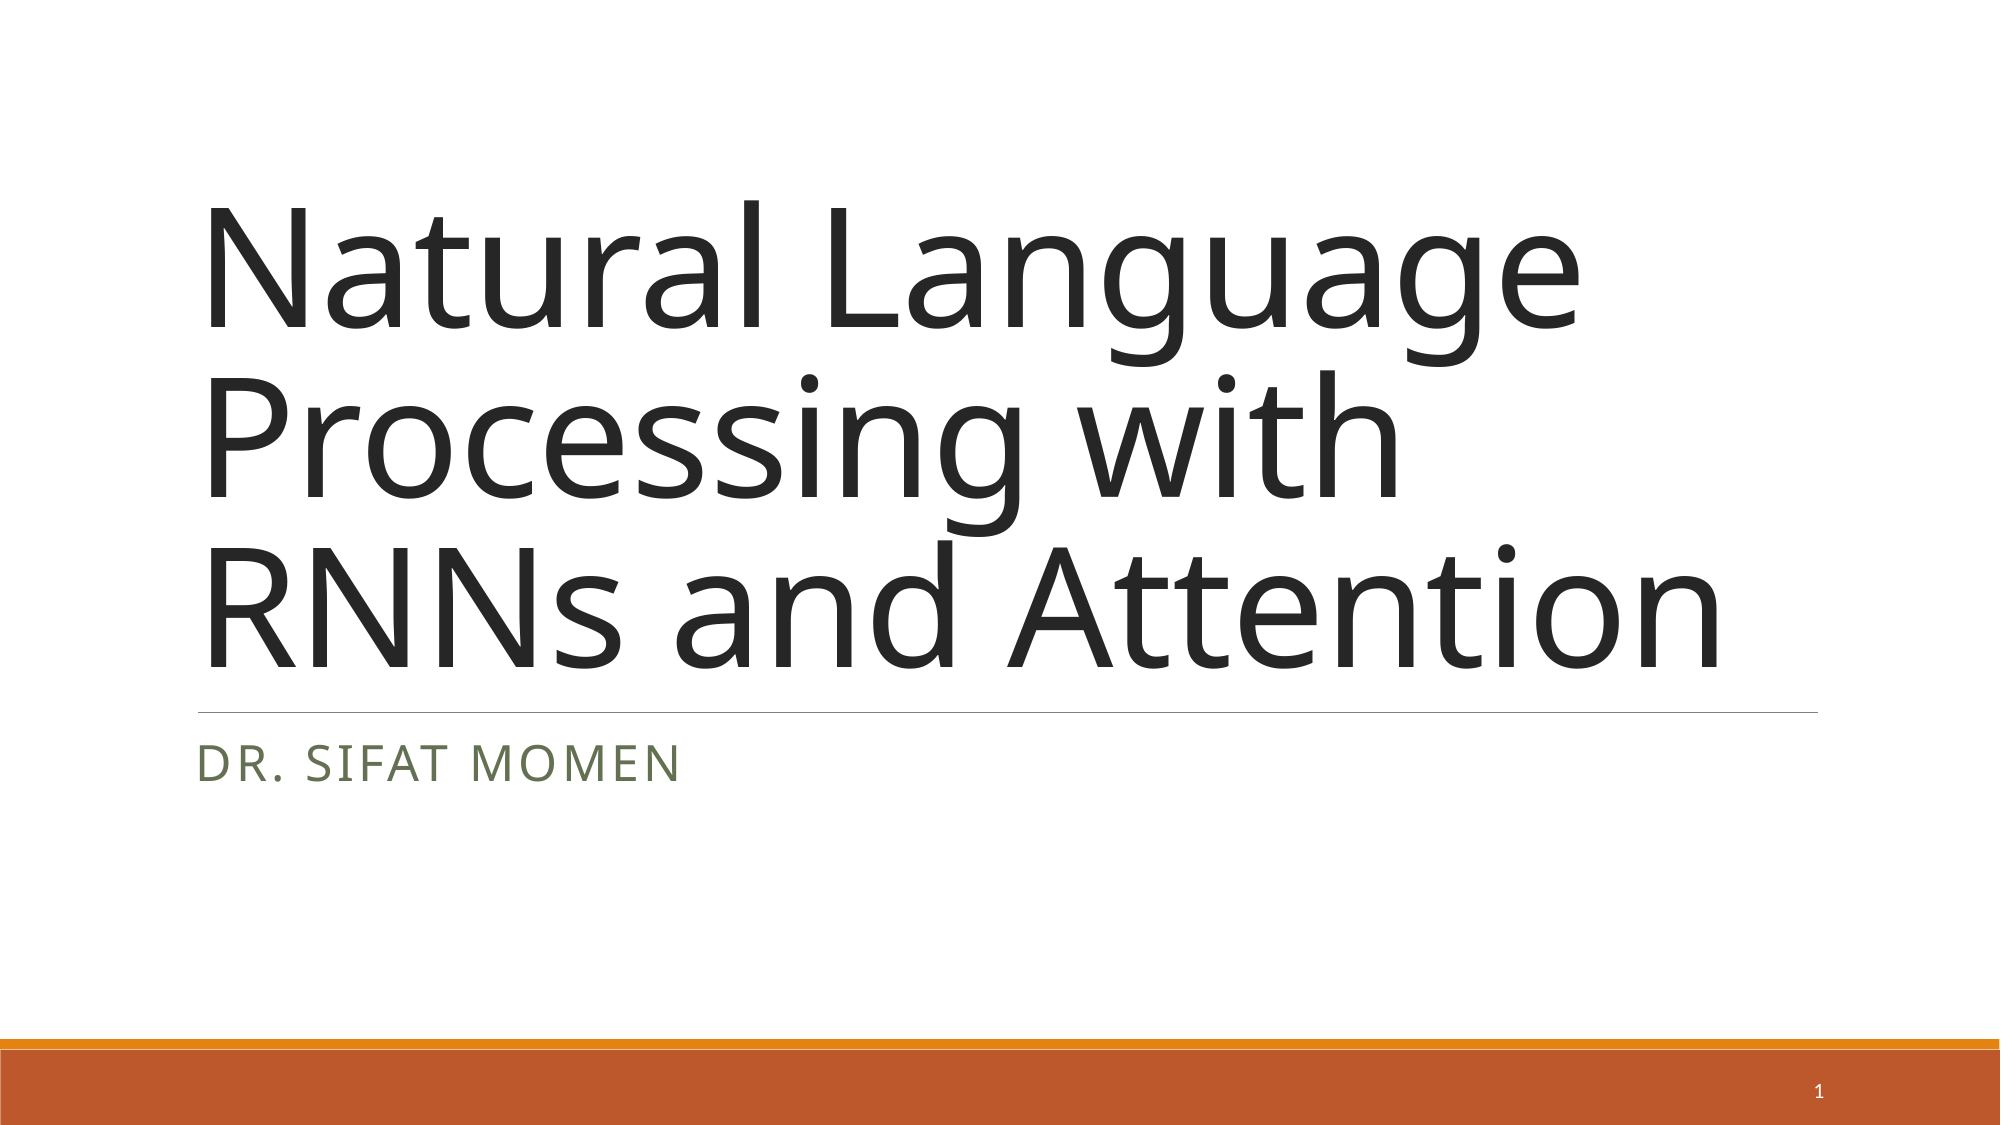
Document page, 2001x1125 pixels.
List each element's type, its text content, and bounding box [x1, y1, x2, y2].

subtitle Dr. Sifat Momen [180, 730, 1831, 919]
slide_number 1 [1624, 1059, 1840, 1120]
title Natural Language Processing with RNNs and Attention [180, 124, 1830, 710]
